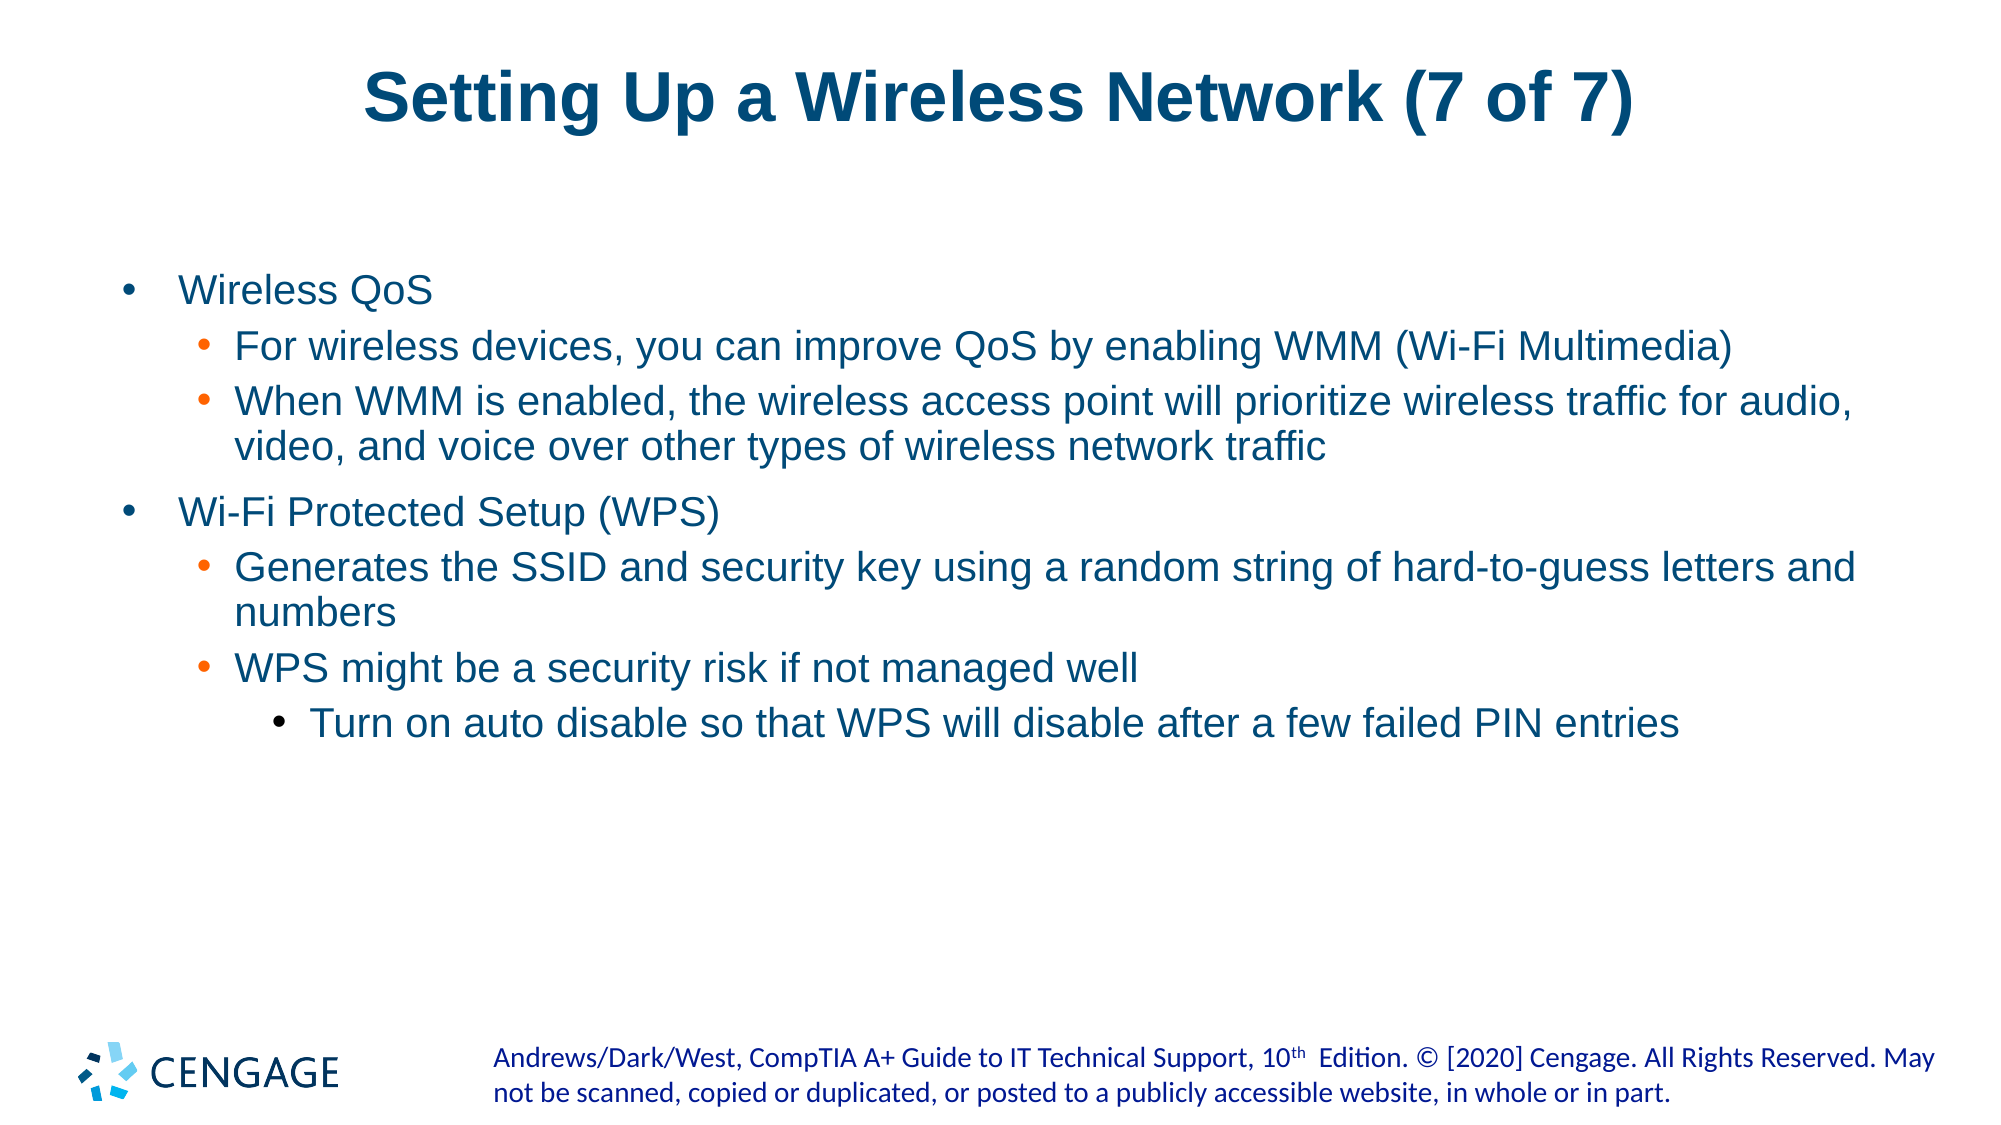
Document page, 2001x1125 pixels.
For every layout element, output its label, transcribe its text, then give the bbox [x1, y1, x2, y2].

title Setting Up a Wireless Network (7 of 7) [137, 59, 1863, 171]
picture [78, 1042, 338, 1101]
list Wireless QoS For wireless devices, you can improve QoS by enabling WMM (Wi-Fi Multimedia) When WMM is enabled, the wireless access point will prioritize wireless traffic for audio, video, and voice over other types of wireless network traffic Wi-Fi Protected Setup (WPS) Generates the SSID and security key using a random string of hard-to-guess letters and numbers WPS might be a security risk if not managed well Turn on auto disable so that WPS will disable after a few failed PIN entries [121, 268, 1880, 990]
